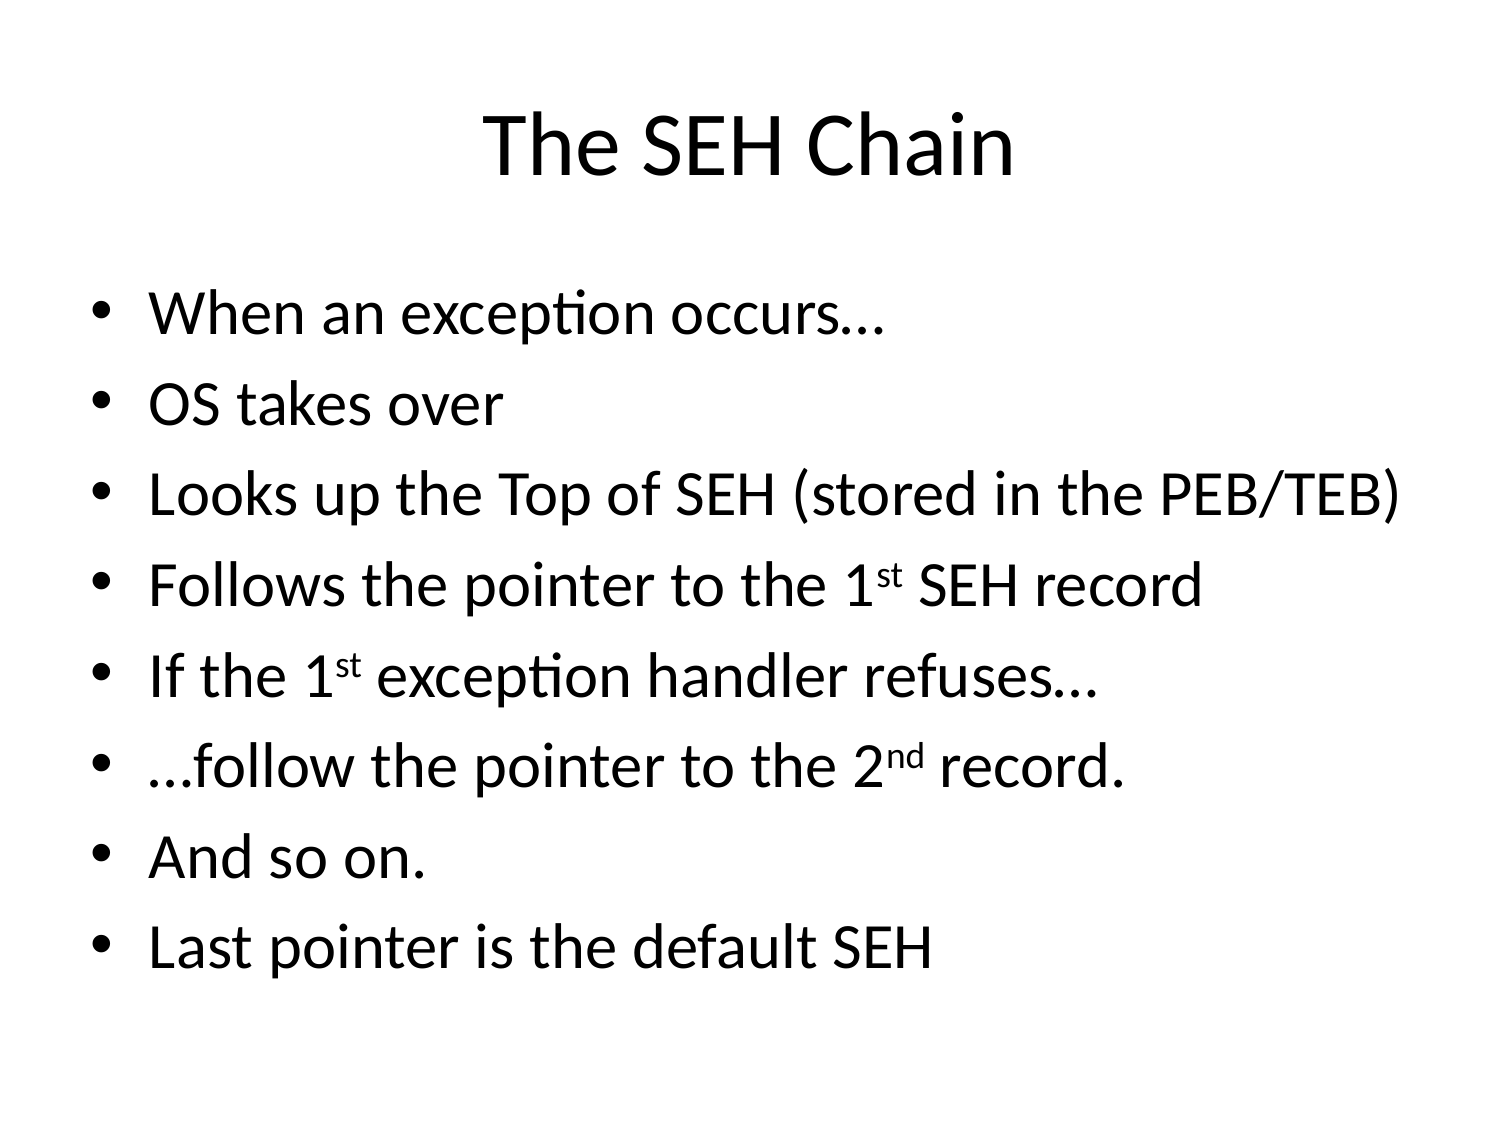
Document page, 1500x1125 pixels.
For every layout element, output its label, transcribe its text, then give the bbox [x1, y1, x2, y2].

title The SEH Chain [75, 45, 1425, 233]
list When an exception occurs… OS takes over Looks up the Top of SEH (stored in the PEB/TEB) Follows the pointer to the 1st SEH record If the 1st exception handler refuses… …follow the pointer to the 2nd record. And so on. Last pointer is the default SEH [75, 262, 1425, 1005]
